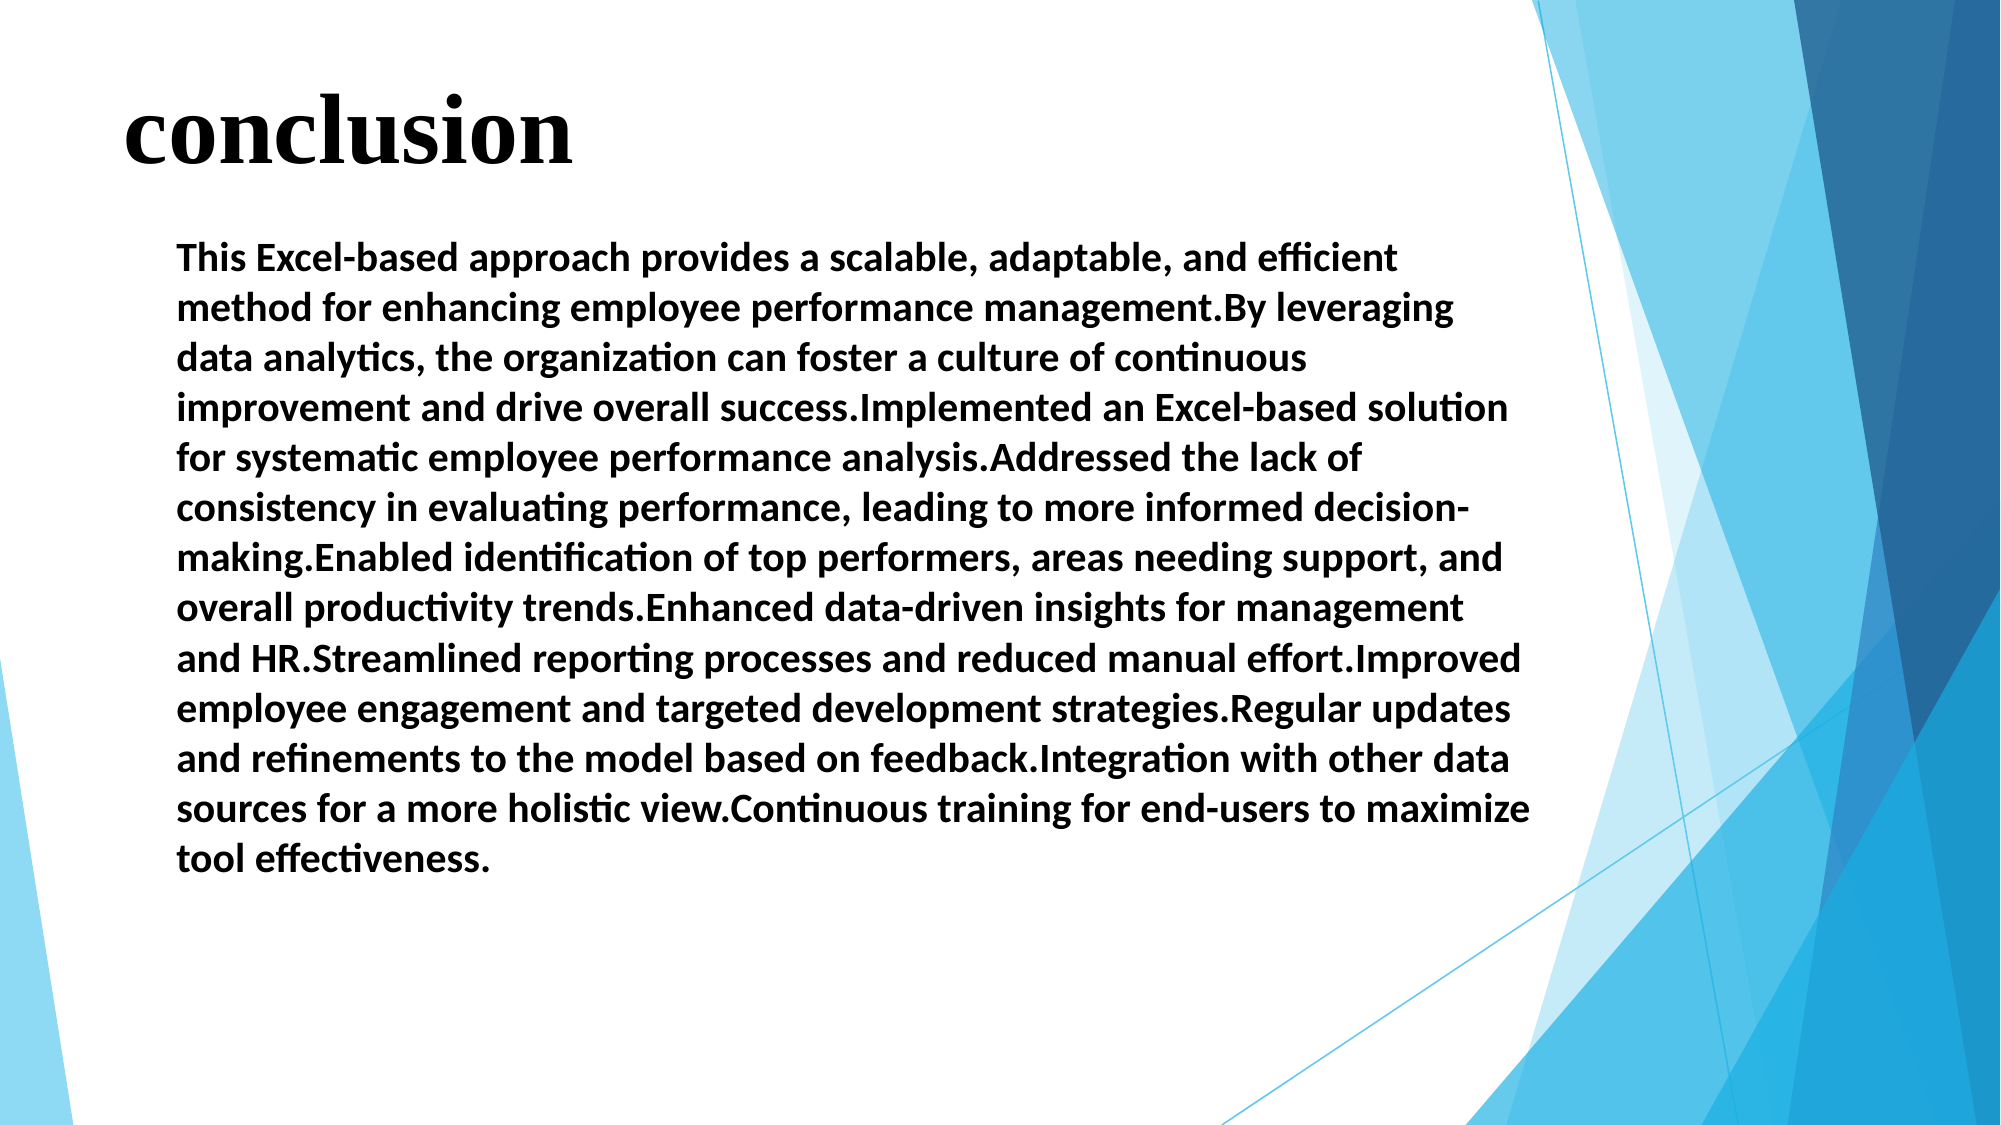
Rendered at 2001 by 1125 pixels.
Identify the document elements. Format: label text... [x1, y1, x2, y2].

title conclusion [123, 63, 1877, 188]
text_box This Excel-based approach provides a scalable, adaptable, and efficient method for enhancing employee performance management.By leveraging data analytics, the organization can foster a culture of continuous improvement and drive overall success.Implemented an Excel-based solution for systematic employee performance analysis.Addressed the lack of consistency in evaluating performance, leading to more informed decision-making.Enabled identification of top performers, areas needing support, and overall productivity trends.Enhanced data-driven insights for management and HR.Streamlined reporting processes and reduced manual effort.Improved employee engagement and targeted development strategies.Regular updates and refinements to the model based on feedback.Integration with other data sources for a more holistic view.Continuous training for end-users to maximize tool effectiveness. [161, 222, 1551, 449]
